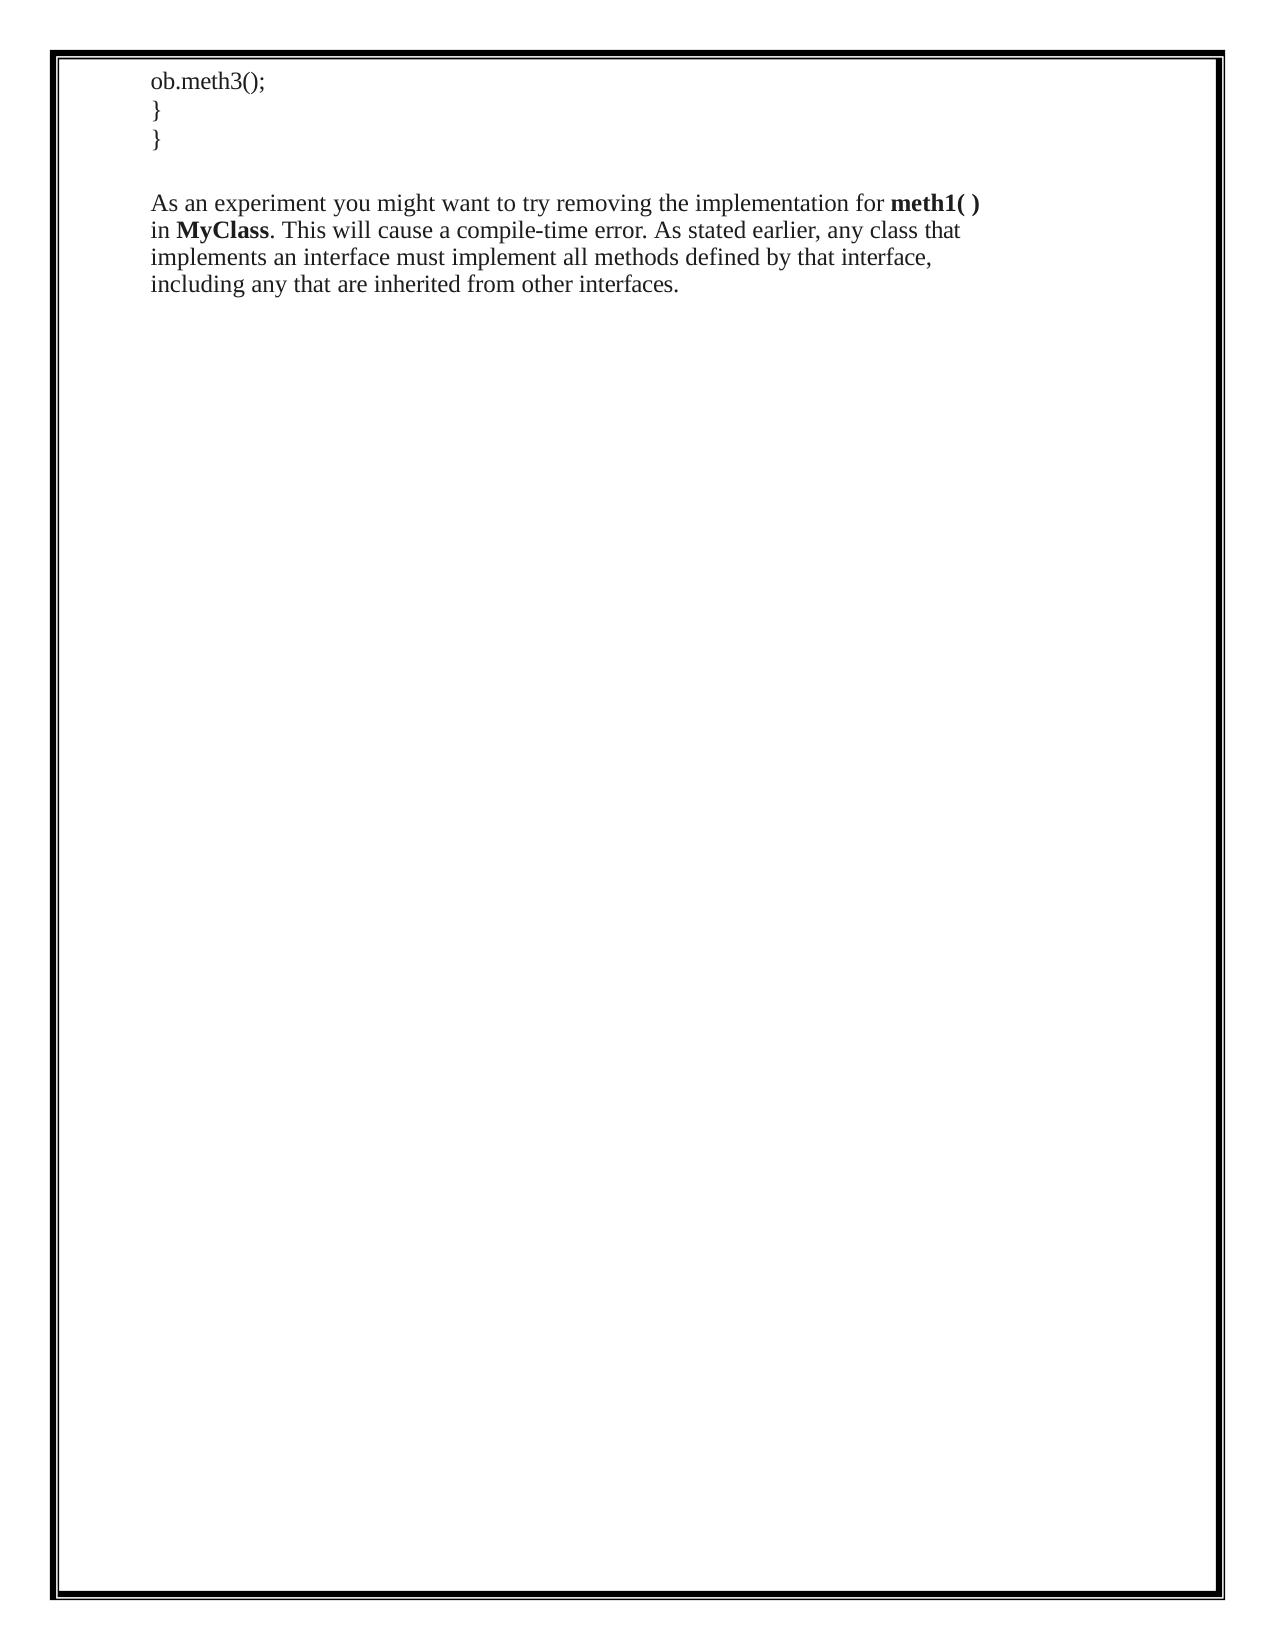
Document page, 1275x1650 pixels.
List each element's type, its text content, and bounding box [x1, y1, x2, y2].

text_box ob.meth3(); } } As an experiment you might want to try removing the implementation for meth1( ) in MyClass. This will cause a compile-time error. As stated earlier, any class that implements an interface must implement all methods defined by that interface, including any that are inherited from other interfaces. [148, 62, 985, 299]
